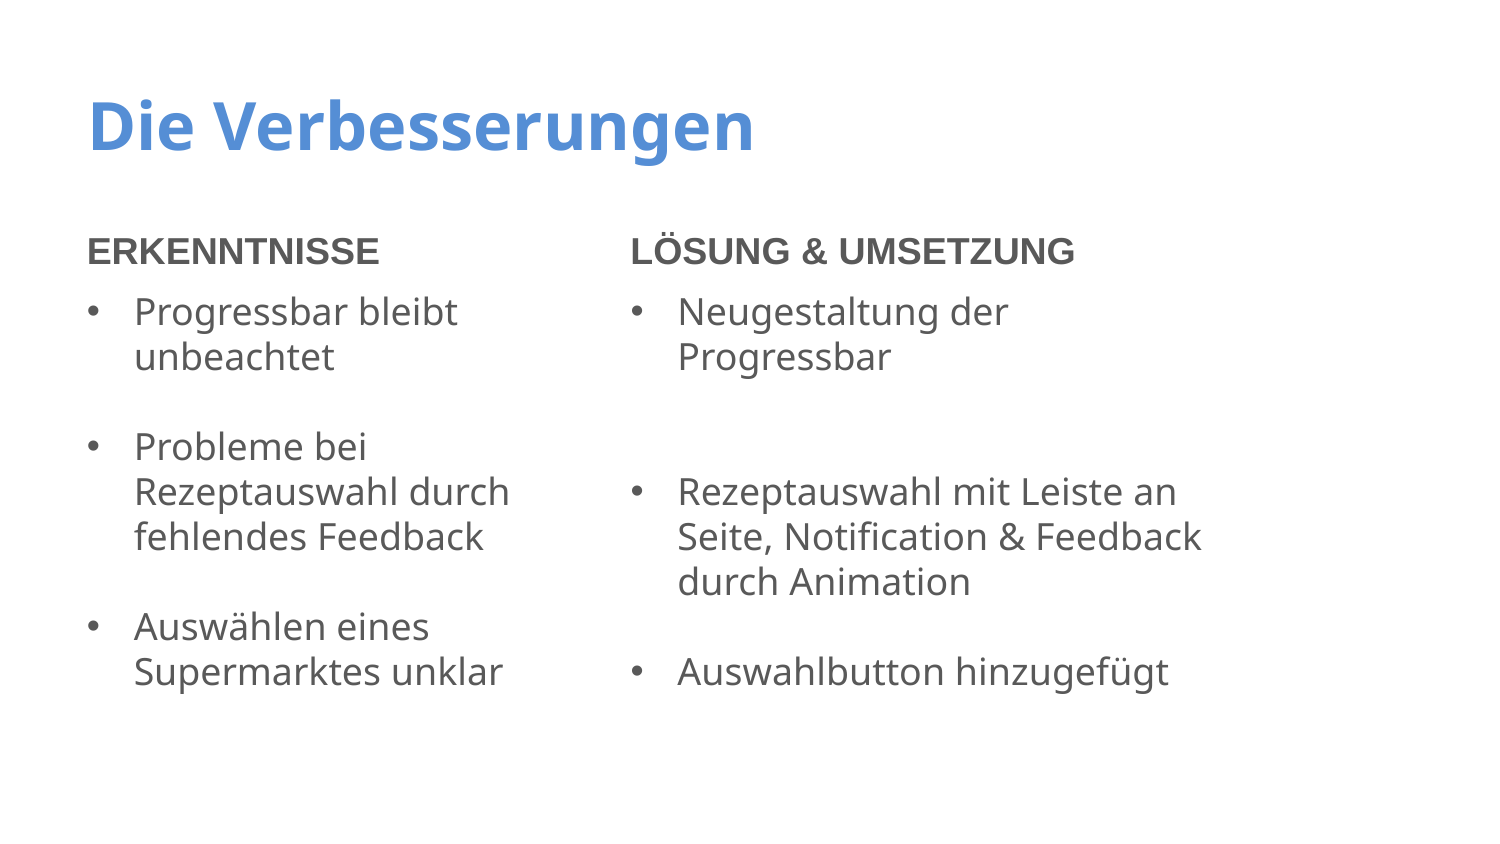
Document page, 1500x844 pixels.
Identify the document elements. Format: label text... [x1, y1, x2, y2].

text_box ERKENNTNISSE [72, 220, 406, 280]
text_box Neugestaltung der Progressbar Rezeptauswahl mit Leiste an Seite, Notification & Feedback durch Animation Auswahlbutton hinzugefügt [615, 280, 1238, 701]
text_box LÖSUNG & UMSETZUNG [615, 220, 1133, 280]
title Die Verbesserungen [72, 68, 1470, 163]
text_box Progressbar bleibt unbeachtet Probleme bei Rezeptauswahl durch fehlendes Feedback Auswählen eines Supermarktes unklar [72, 280, 545, 701]
